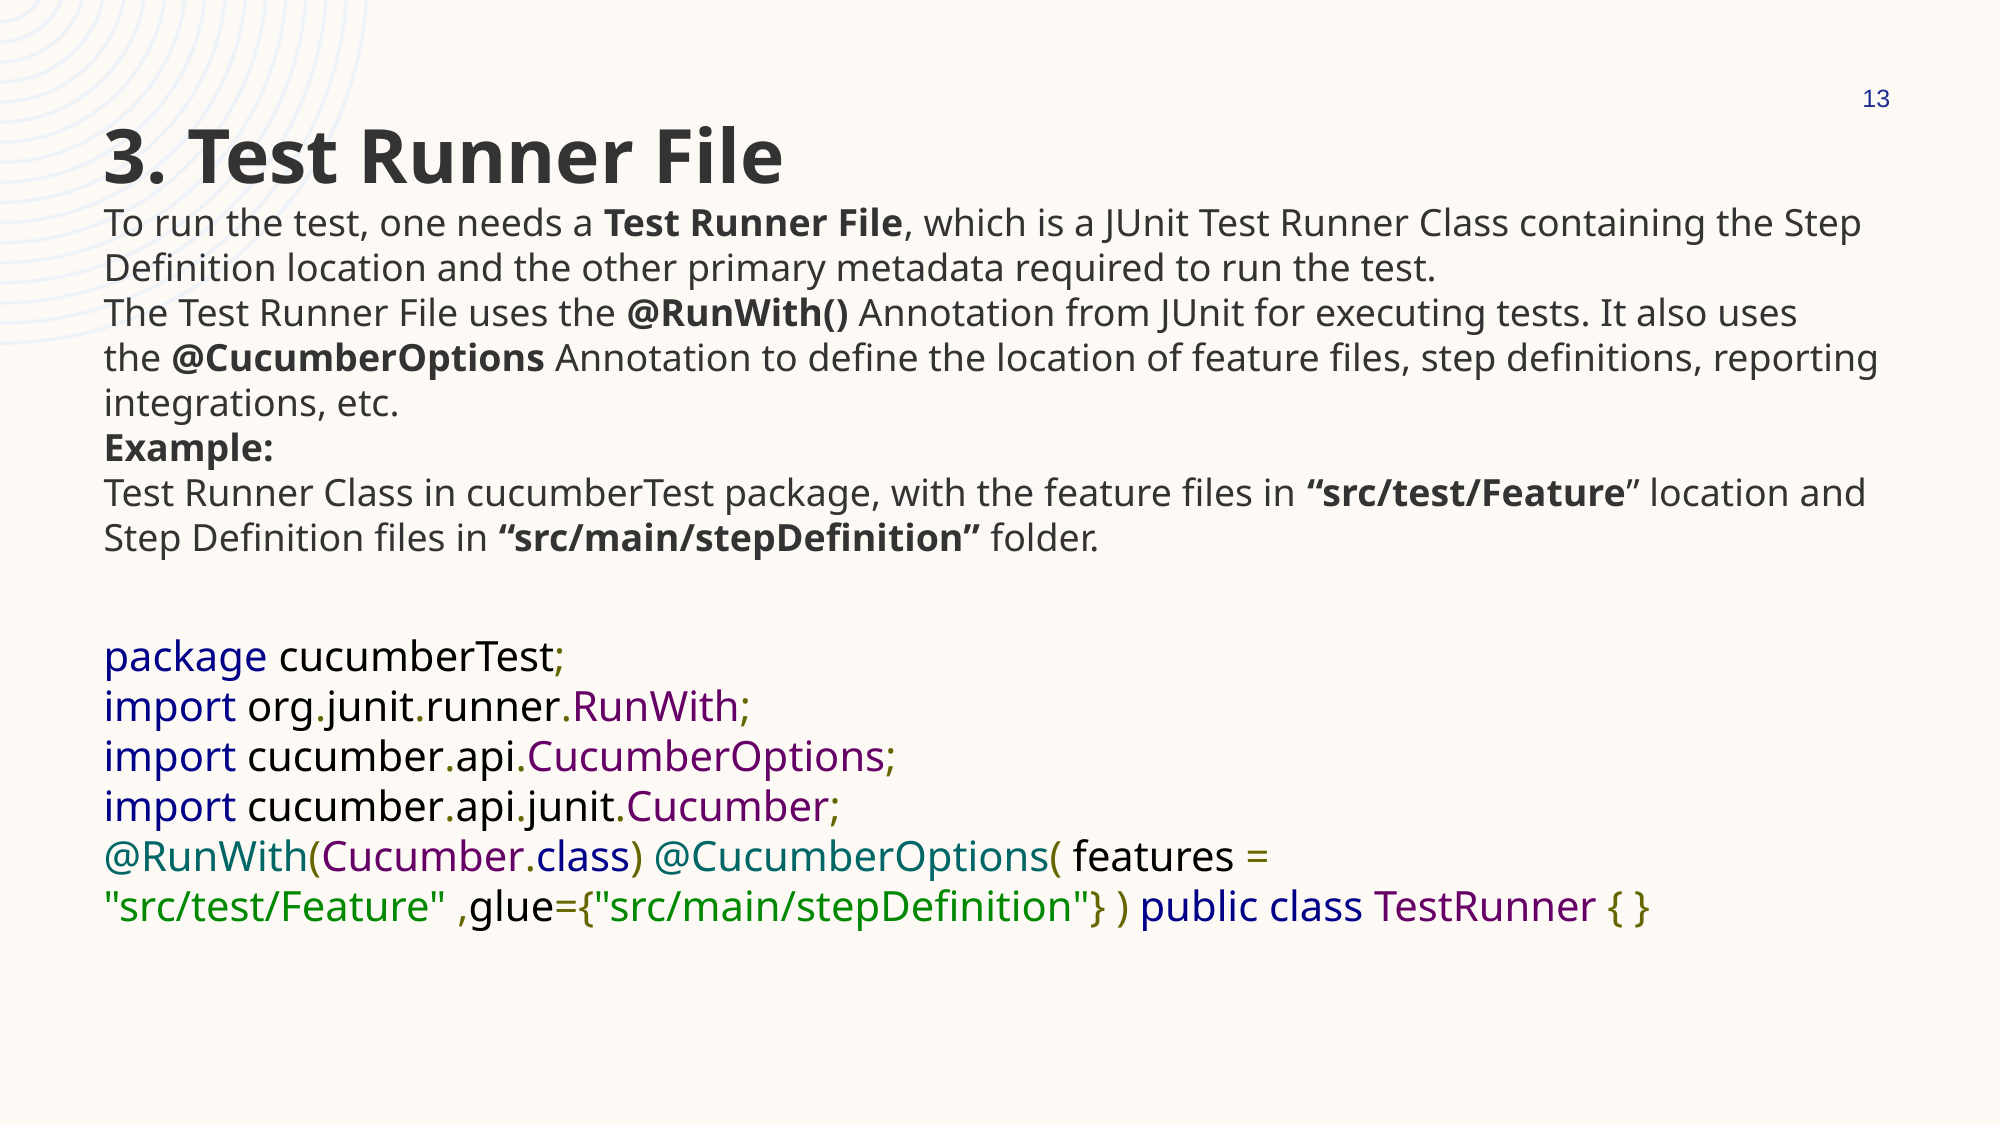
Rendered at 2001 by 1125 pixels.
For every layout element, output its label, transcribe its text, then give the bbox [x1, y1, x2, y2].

list 3. Test Runner File To run the test, one needs a Test Runner File, which is a JUnit Test Runner Class containing the Step Definition location and the other primary metadata required to run the test. The Test Runner File uses the @RunWith() Annotation from JUnit for executing tests. It also uses the @CucumberOptions Annotation to define the location of feature files, step definitions, reporting integrations, etc. Example: Test Runner Class in cucumberTest package, with the feature files in “src/test/Feature” location and Step Definition files in “src/main/stepDefinition” folder. package cucumberTest; import org.junit.runner.RunWith; import cucumber.api.CucumberOptions; import cucumber.api.junit.Cucumber; @RunWith(Cucumber.class) @CucumberOptions( features = "src/test/Feature" ,glue={"src/main/stepDefinition"} ) public class TestRunner { } [88, 101, 1913, 1073]
slide_number 13 [1795, 75, 1958, 120]
